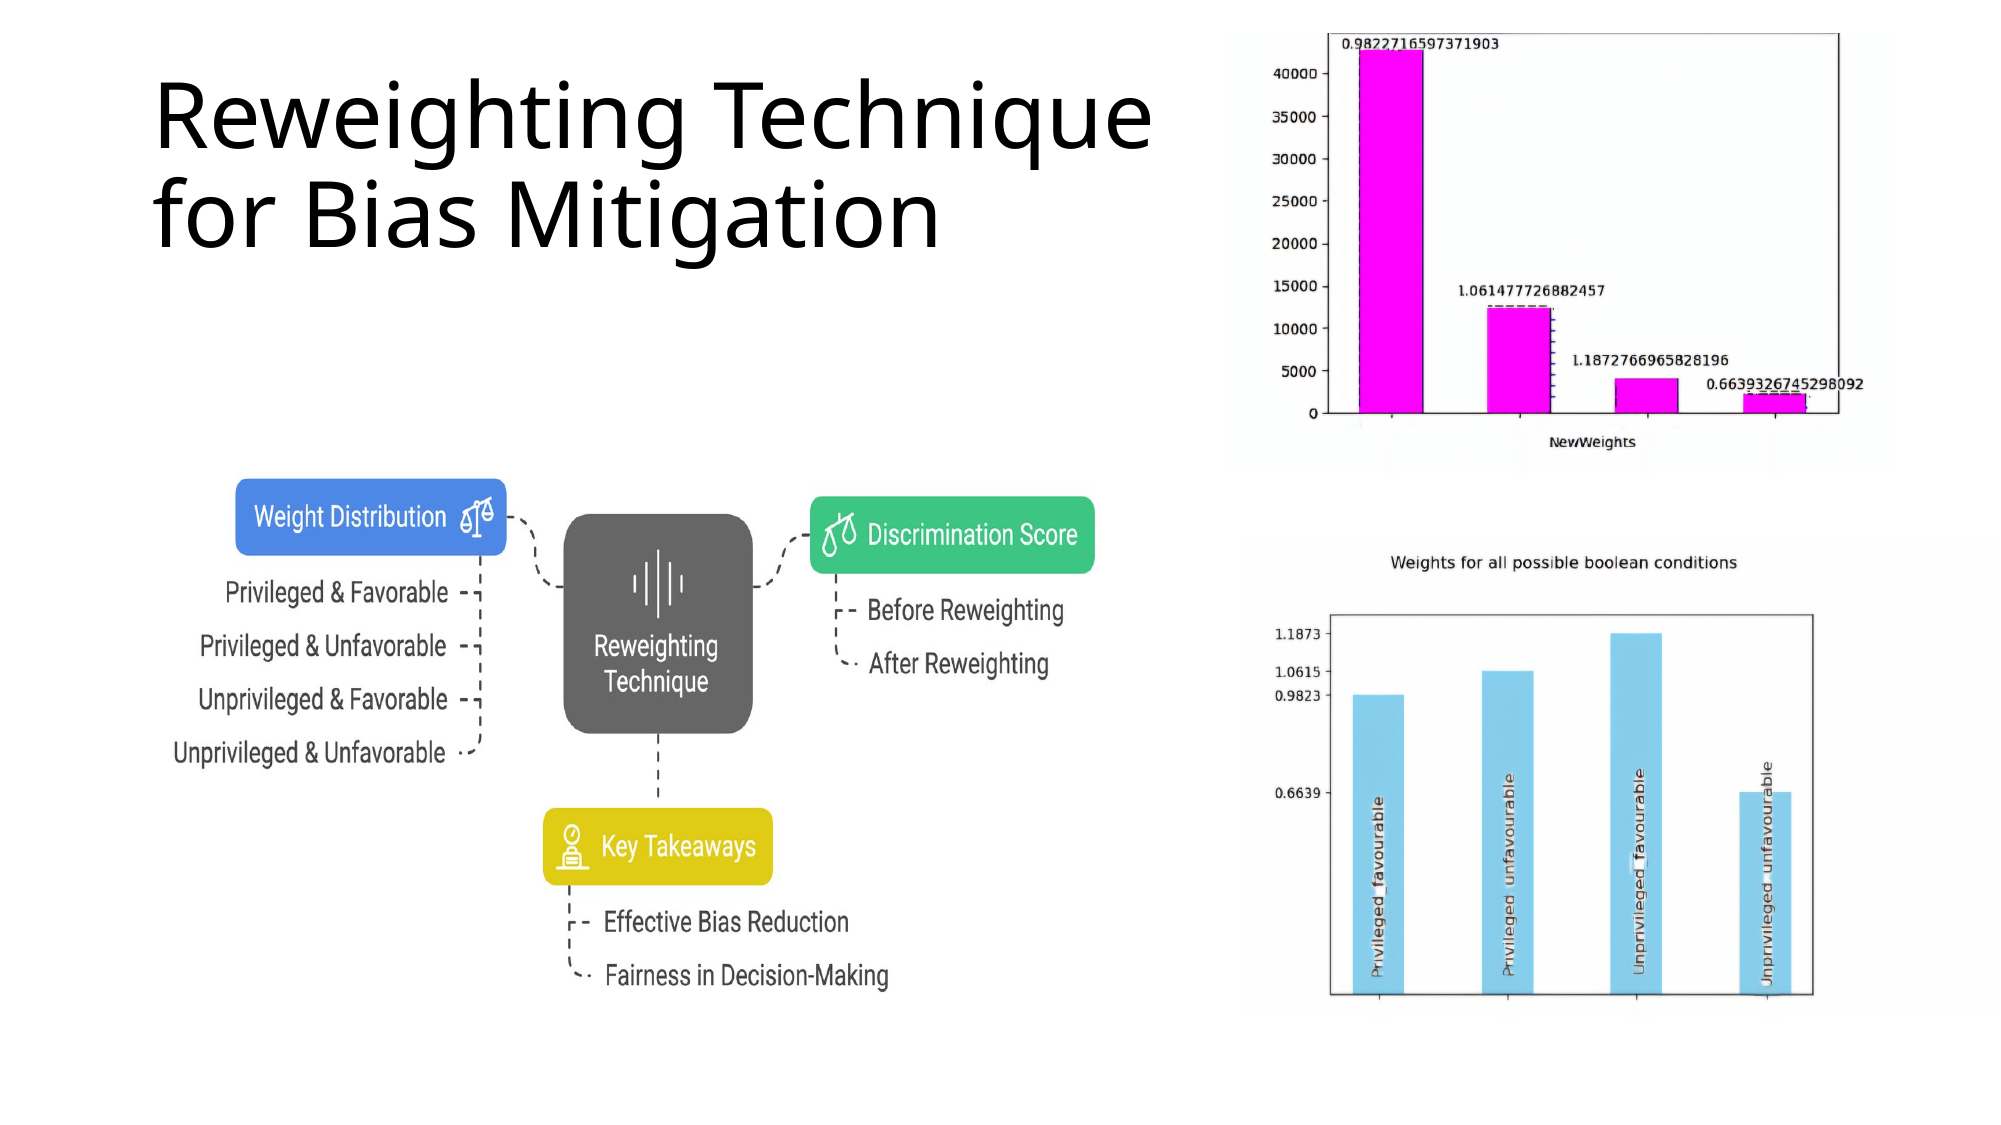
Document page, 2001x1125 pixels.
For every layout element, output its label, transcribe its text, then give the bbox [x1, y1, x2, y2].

picture [1242, 541, 2000, 1017]
title Reweighting Technique for Bias Mitigation [137, 59, 1185, 278]
picture [1229, 33, 1894, 473]
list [136, 410, 1125, 1066]
